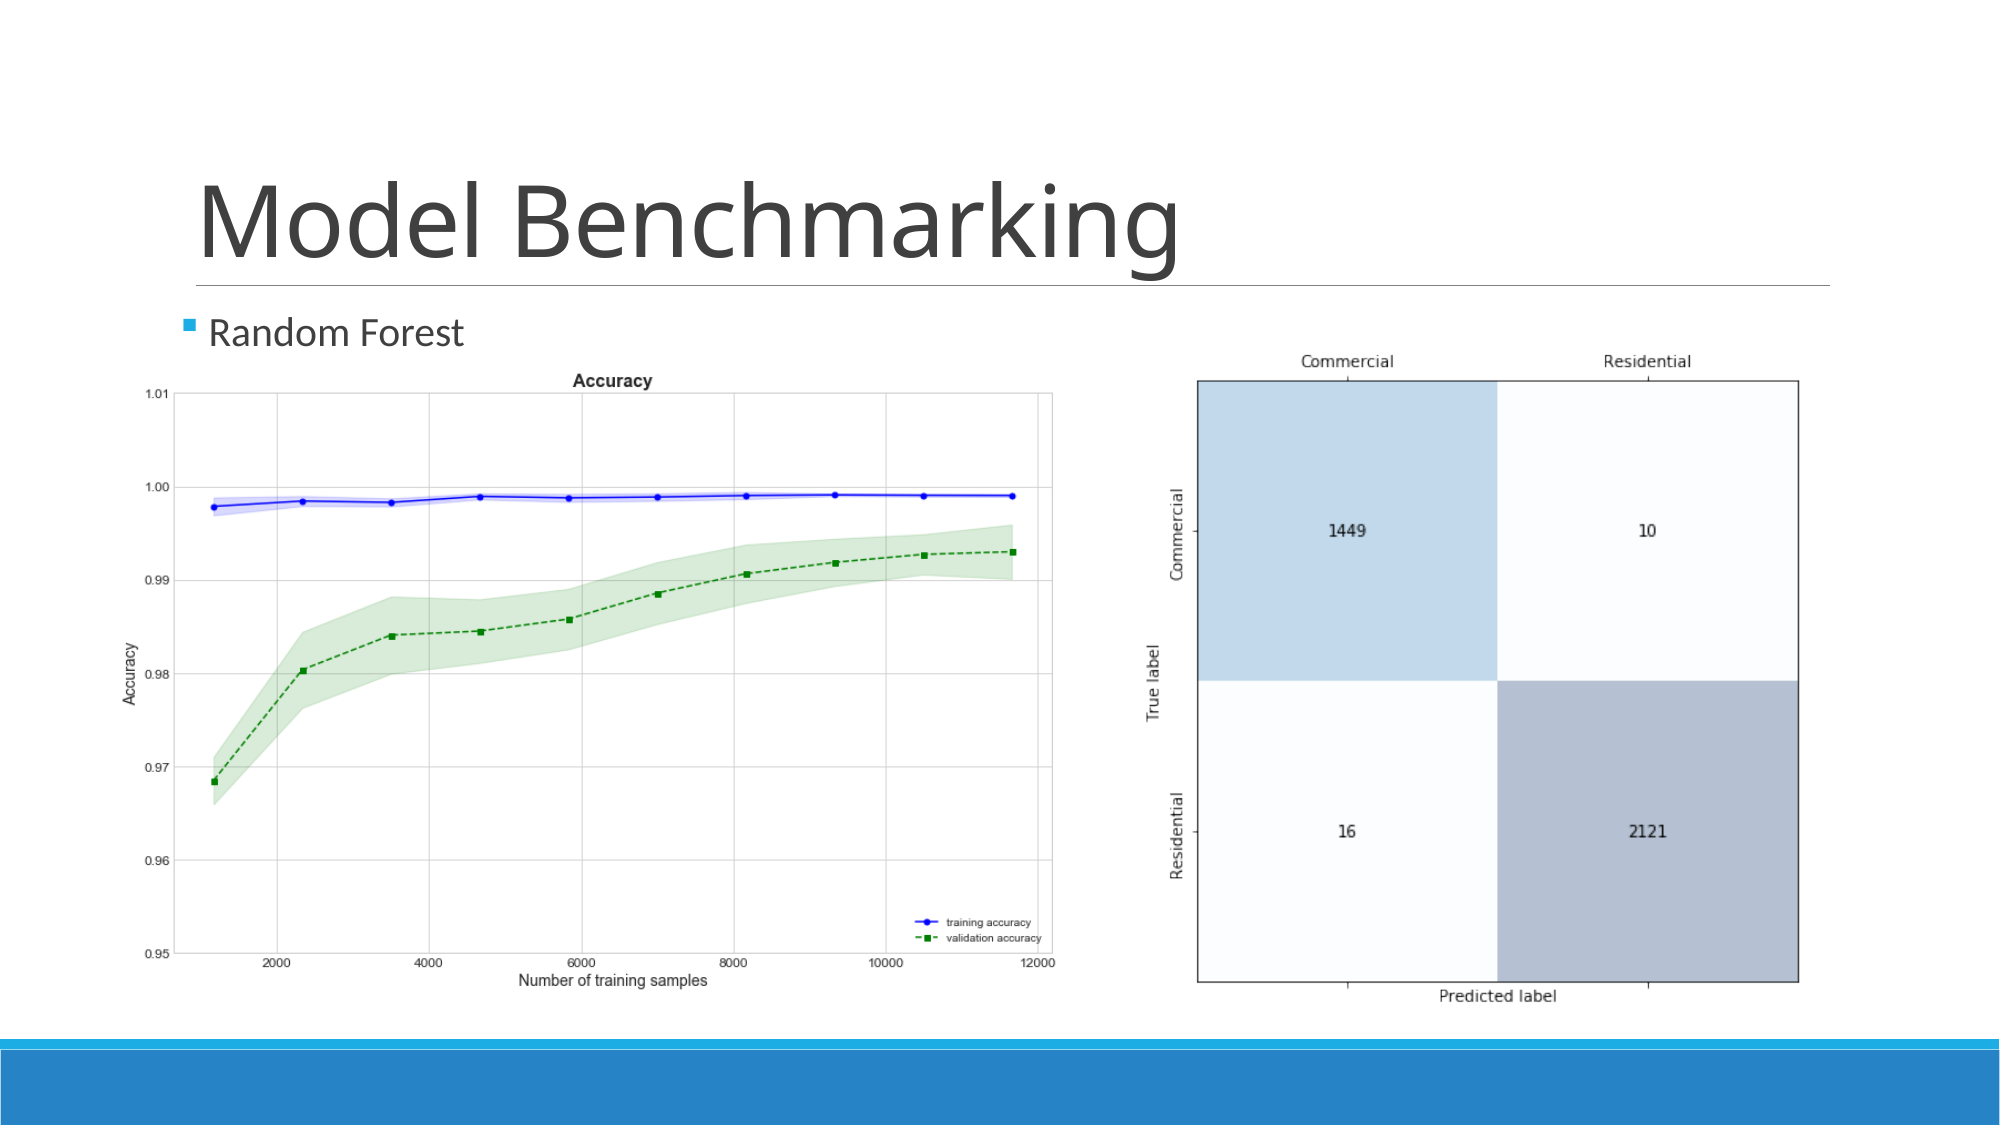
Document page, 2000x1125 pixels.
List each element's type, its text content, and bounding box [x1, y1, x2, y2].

picture [116, 365, 1063, 996]
title Model Benchmarking [179, 47, 1830, 285]
picture [1136, 344, 1814, 1015]
list Random Forest [179, 302, 1830, 1025]
